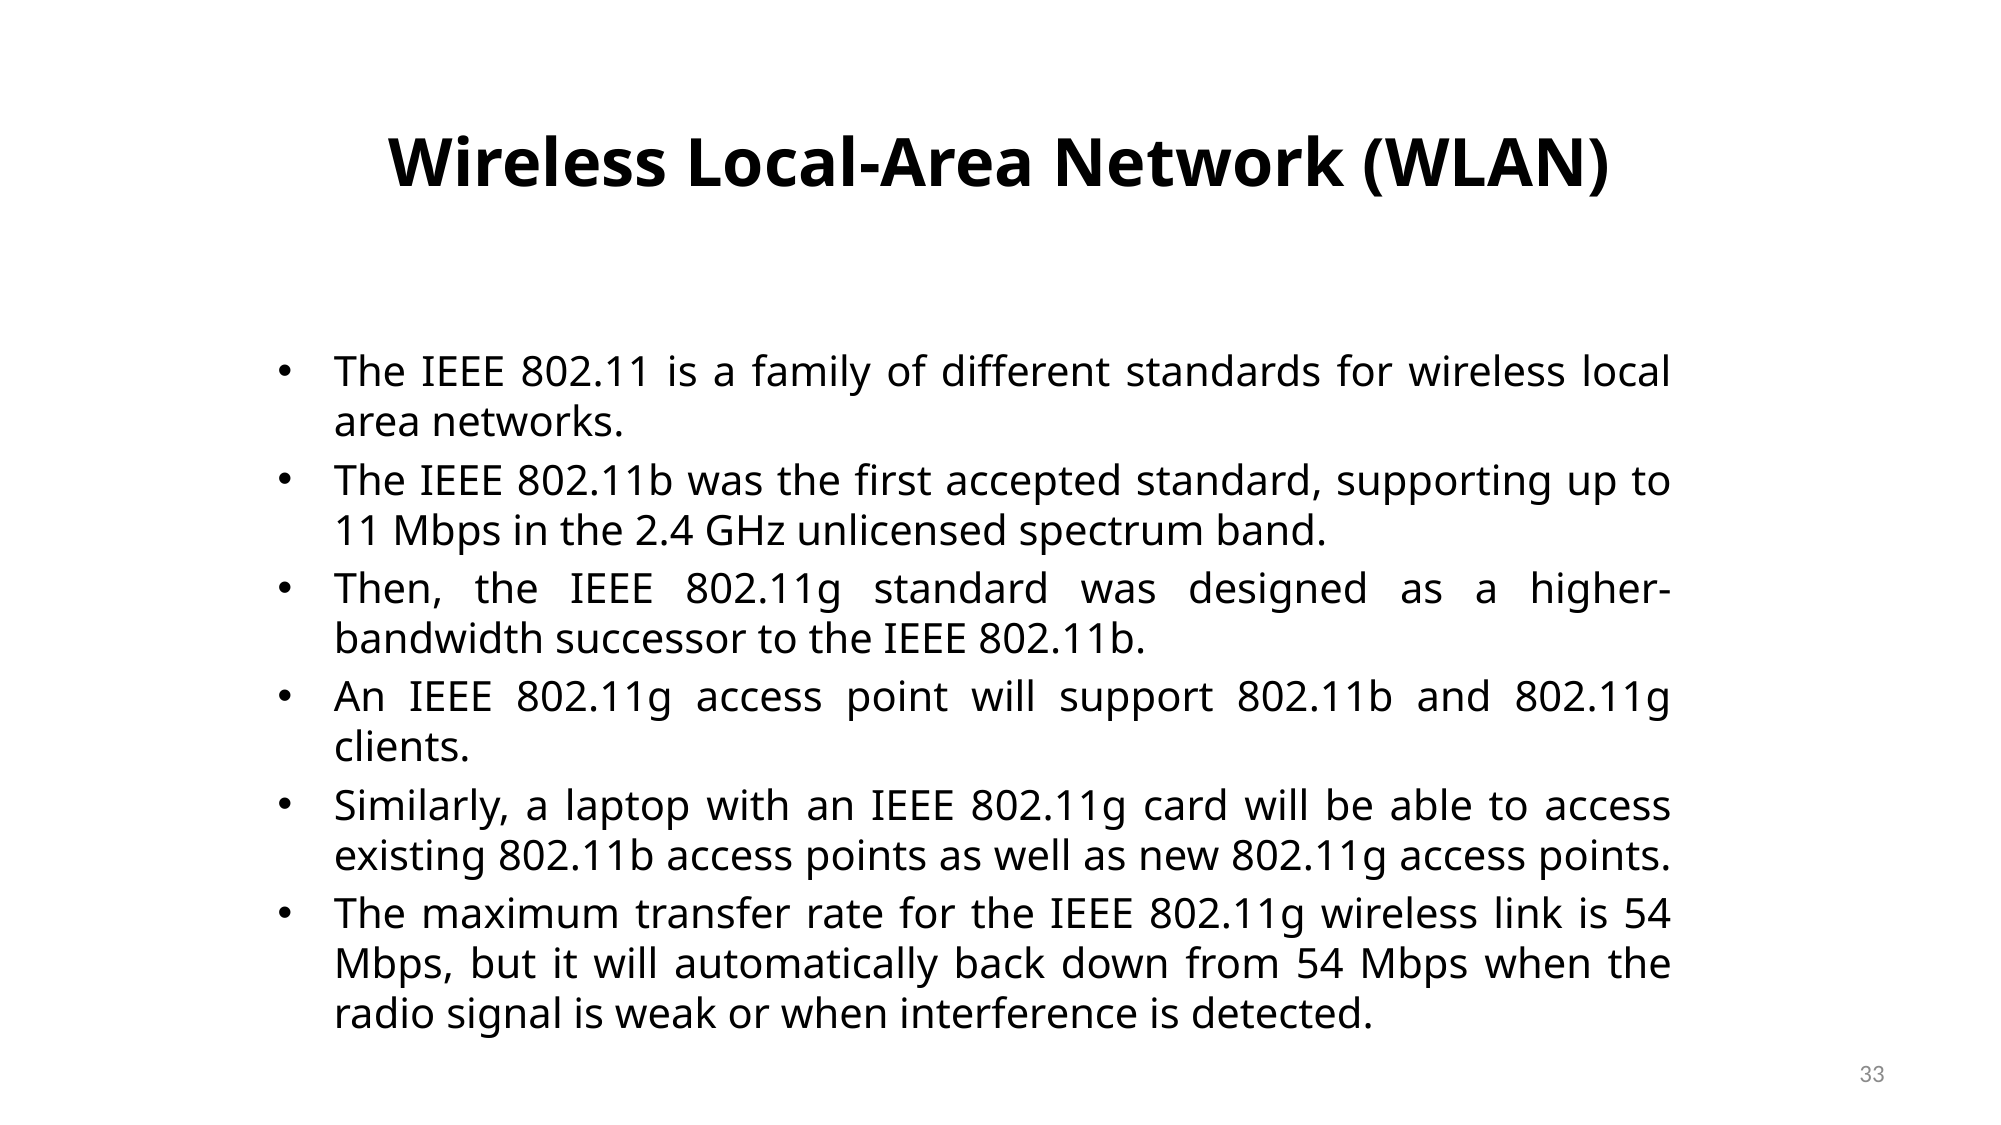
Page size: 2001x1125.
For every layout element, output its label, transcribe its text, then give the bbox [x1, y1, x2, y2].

slide_number 33 [1433, 1042, 1900, 1103]
list The IEEE 802.11 is a family of different standards for wireless local area networks. The IEEE 802.11b was the first accepted standard, supporting up to 11 Mbps in the 2.4 GHz unlicensed spectrum band. Then, the IEEE 802.11g standard was designed as a higher-bandwidth successor to the IEEE 802.11b. An IEEE 802.11g access point will support 802.11b and 802.11g clients. Similarly, a laptop with an IEEE 802.11g card will be able to access existing 802.11b access points as well as new 802.11g access points. The maximum transfer rate for the IEEE 802.11g wireless link is 54 Mbps, but it will automatically back down from 54 Mbps when the radio signal is weak or when interference is detected. [262, 337, 1688, 938]
title Wireless Local-Area Network (WLAN) [99, 112, 1900, 300]
